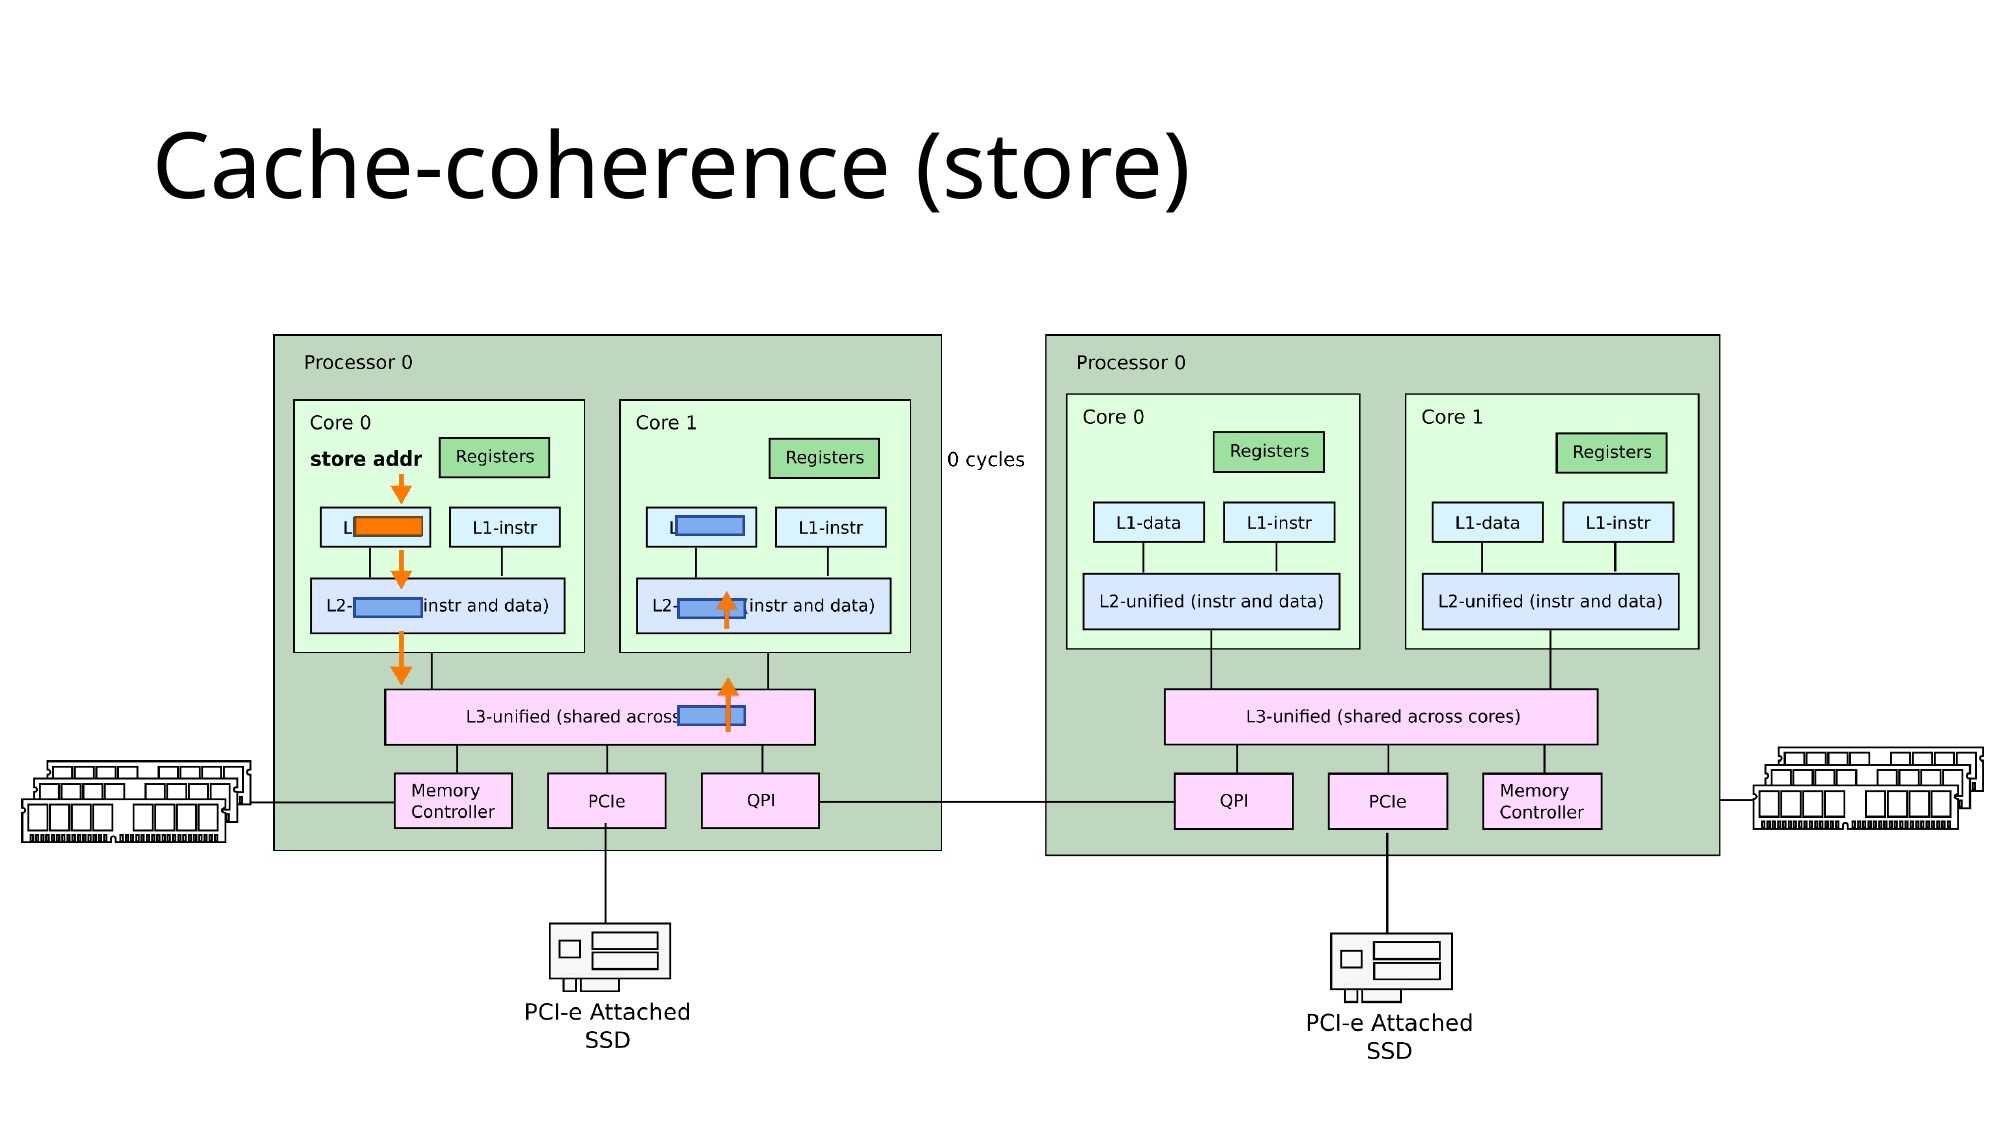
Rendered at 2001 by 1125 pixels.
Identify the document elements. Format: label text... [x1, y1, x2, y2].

text_box Cache-coherence (store) [137, 59, 1863, 278]
picture [21, 334, 1984, 1059]
